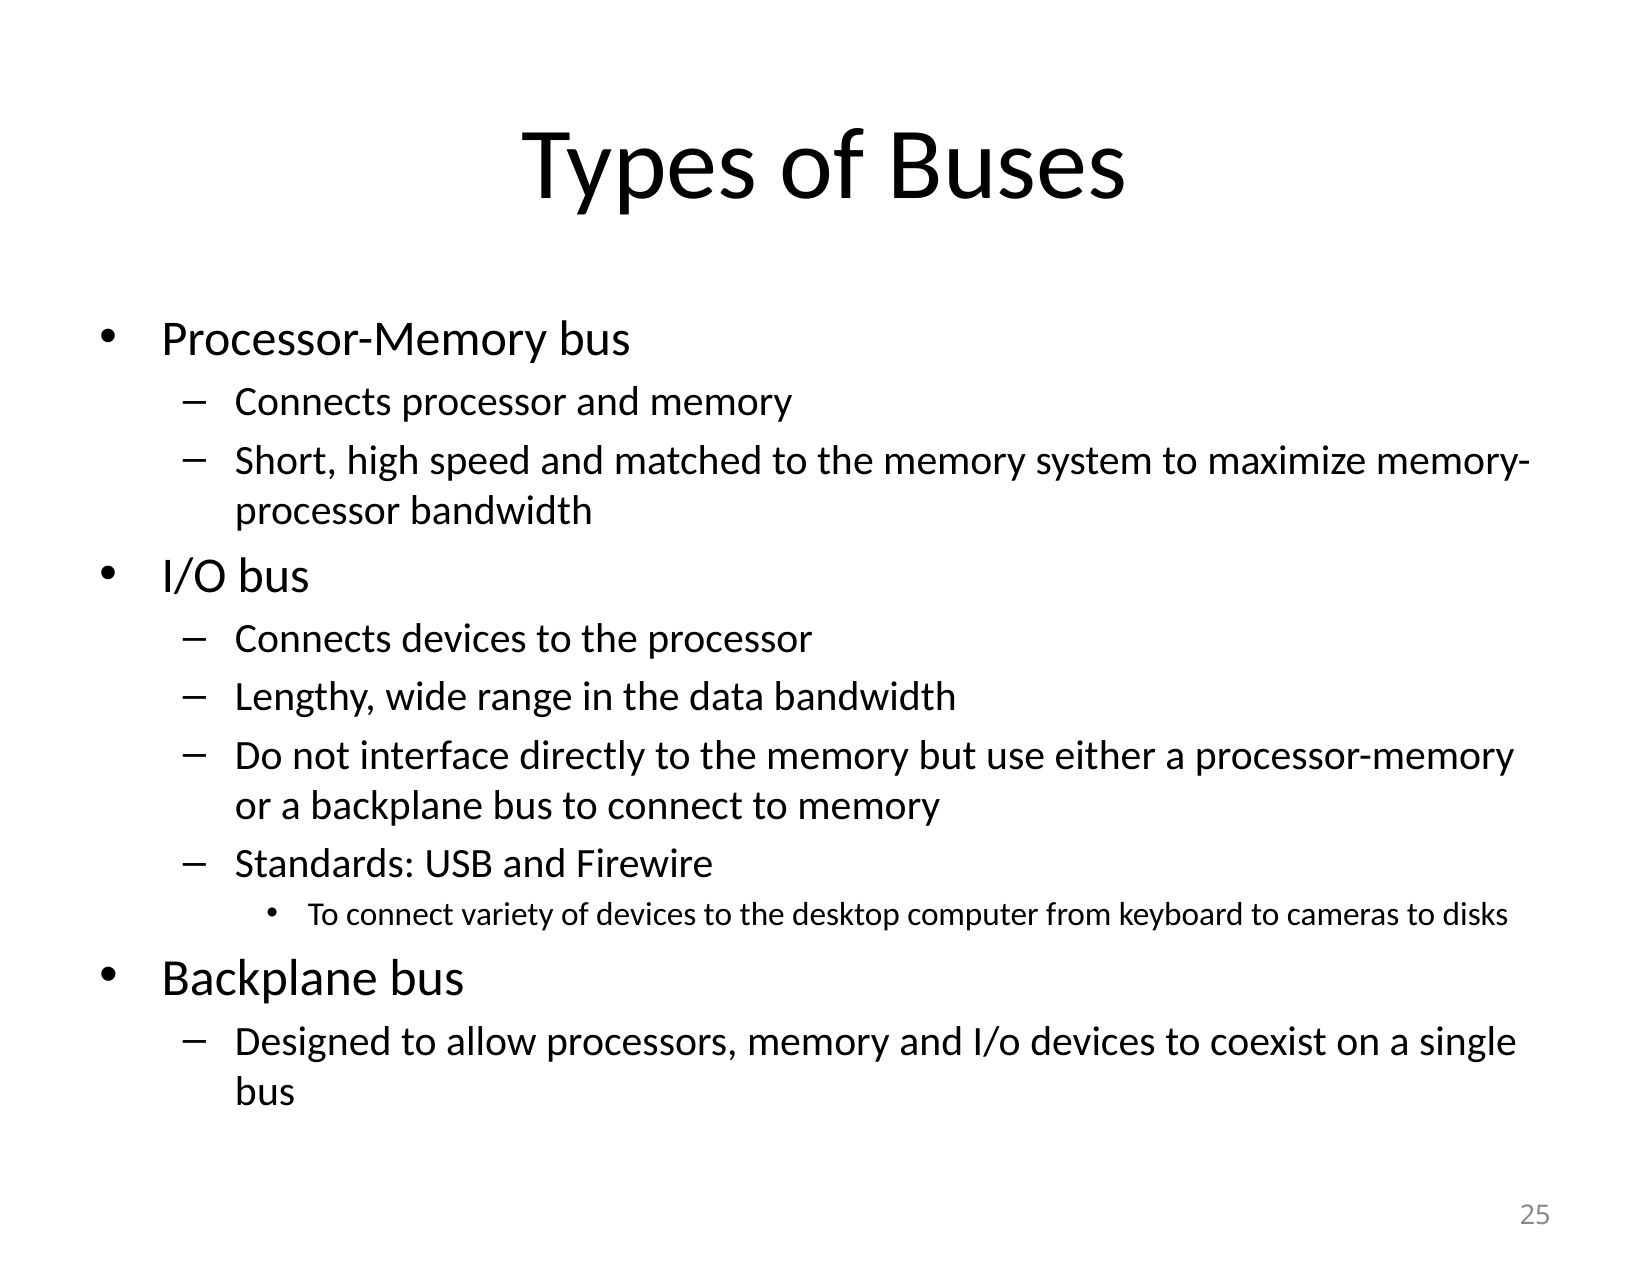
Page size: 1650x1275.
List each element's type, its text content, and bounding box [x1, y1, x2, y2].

text_box ‹#› [1182, 1181, 1568, 1250]
title Types of Buses [82, 51, 1568, 264]
list Processor-Memory bus Connects processor and memory Short, high speed and matched to the memory system to maximize memory-processor bandwidth I/O bus Connects devices to the processor Lengthy, wide range in the data bandwidth Do not interface directly to the memory but use either a processor-memory or a backplane bus to connect to memory Standards: USB and Firewire To connect variety of devices to the desktop computer from keyboard to cameras to disks Backplane bus Designed to allow processors, memory and I/o devices to coexist on a single bus [82, 297, 1568, 1139]
